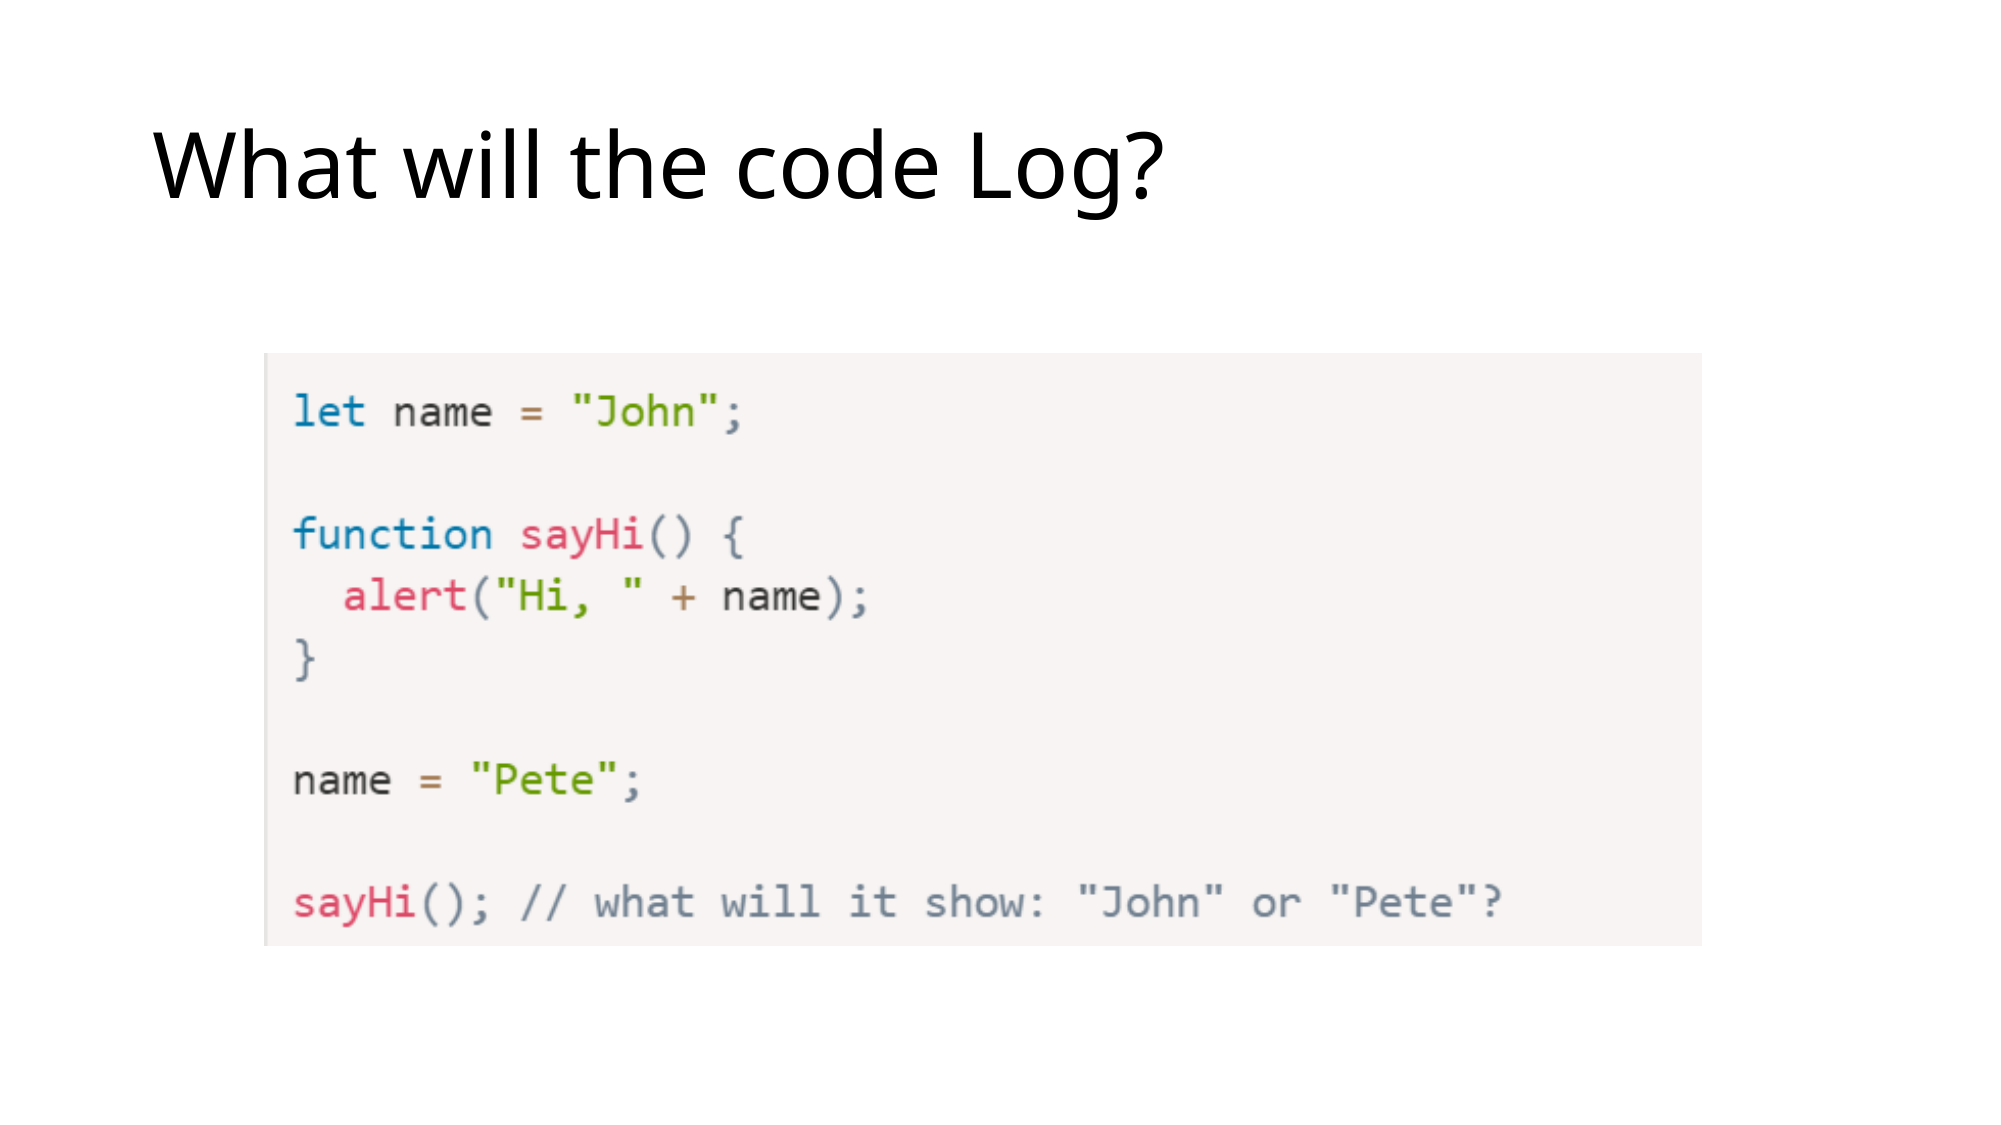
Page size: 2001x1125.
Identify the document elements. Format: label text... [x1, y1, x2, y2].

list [264, 353, 1702, 946]
title What will the code Log? [137, 59, 1863, 278]
